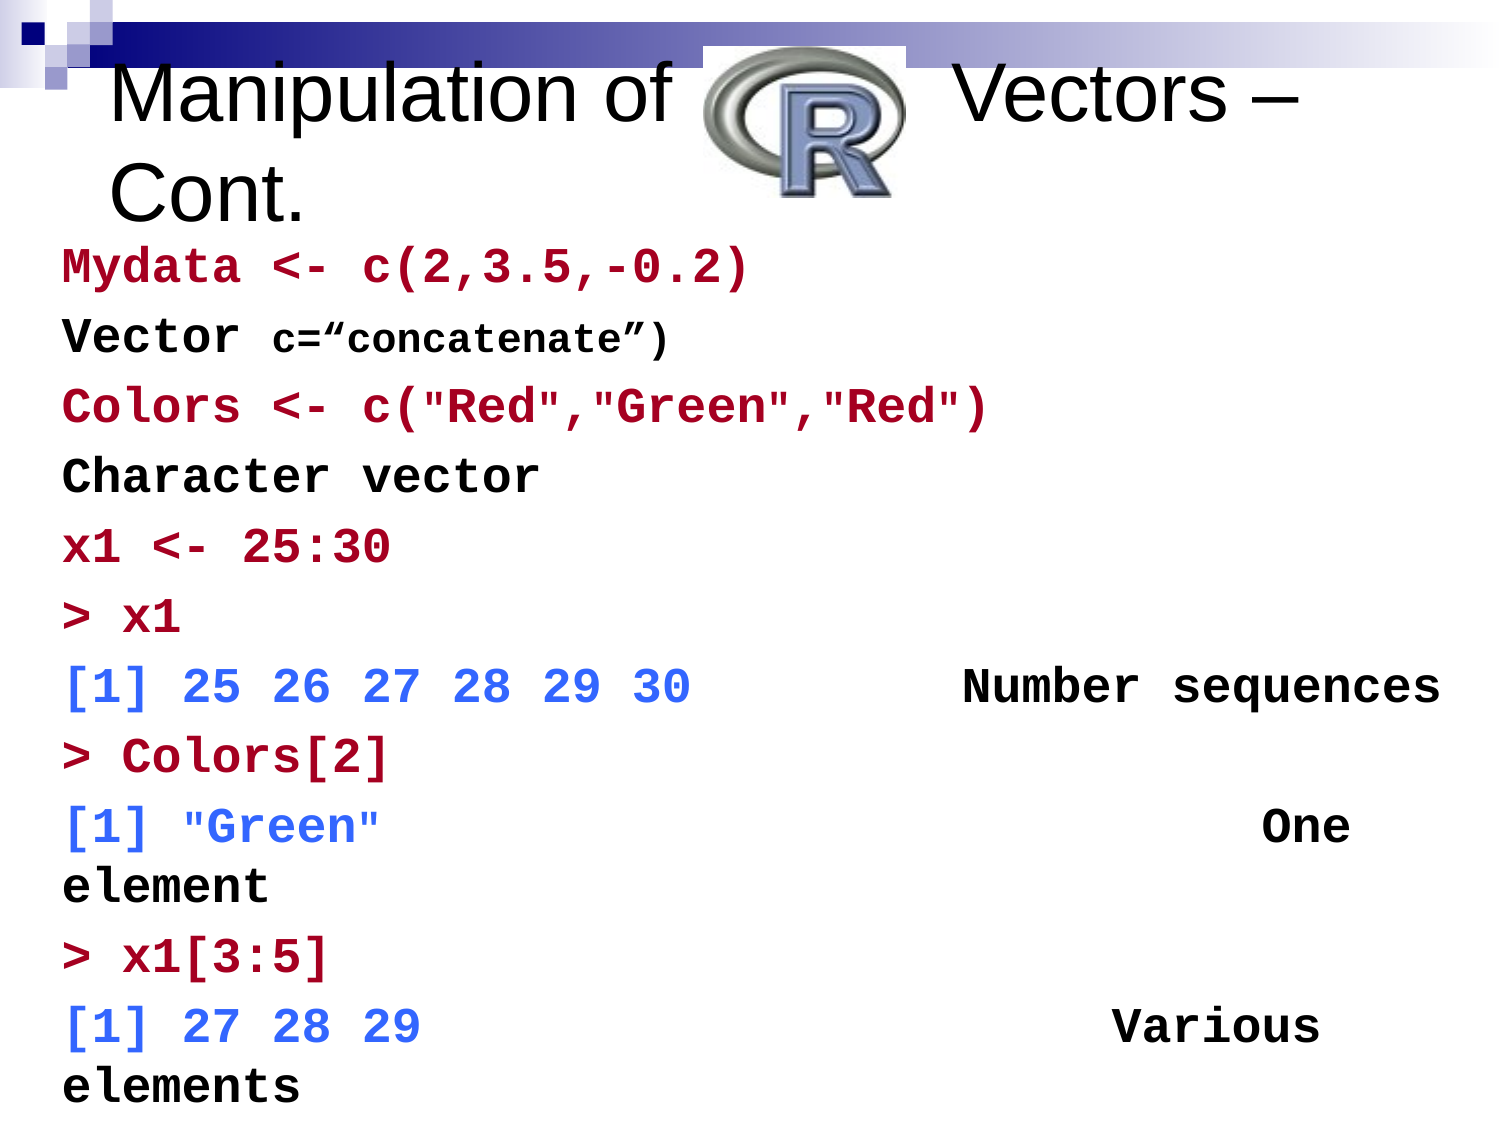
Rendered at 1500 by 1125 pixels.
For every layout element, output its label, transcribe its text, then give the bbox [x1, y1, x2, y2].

picture [702, 46, 907, 199]
title Manipulation of Vectors – Cont. [93, 58, 1444, 219]
text_box Mydata <- c(2,3.5,-0.2) Vector c=“concatenate”) Colors <- c("Red","Green","Red") Character vector x1 <- 25:30 > x1 [1] 25 26 27 28 29 30 Number sequences > Colors[2] [1] "Green" One element > x1[3:5] [1] 27 28 29 Various elements [46, 224, 1500, 1120]
